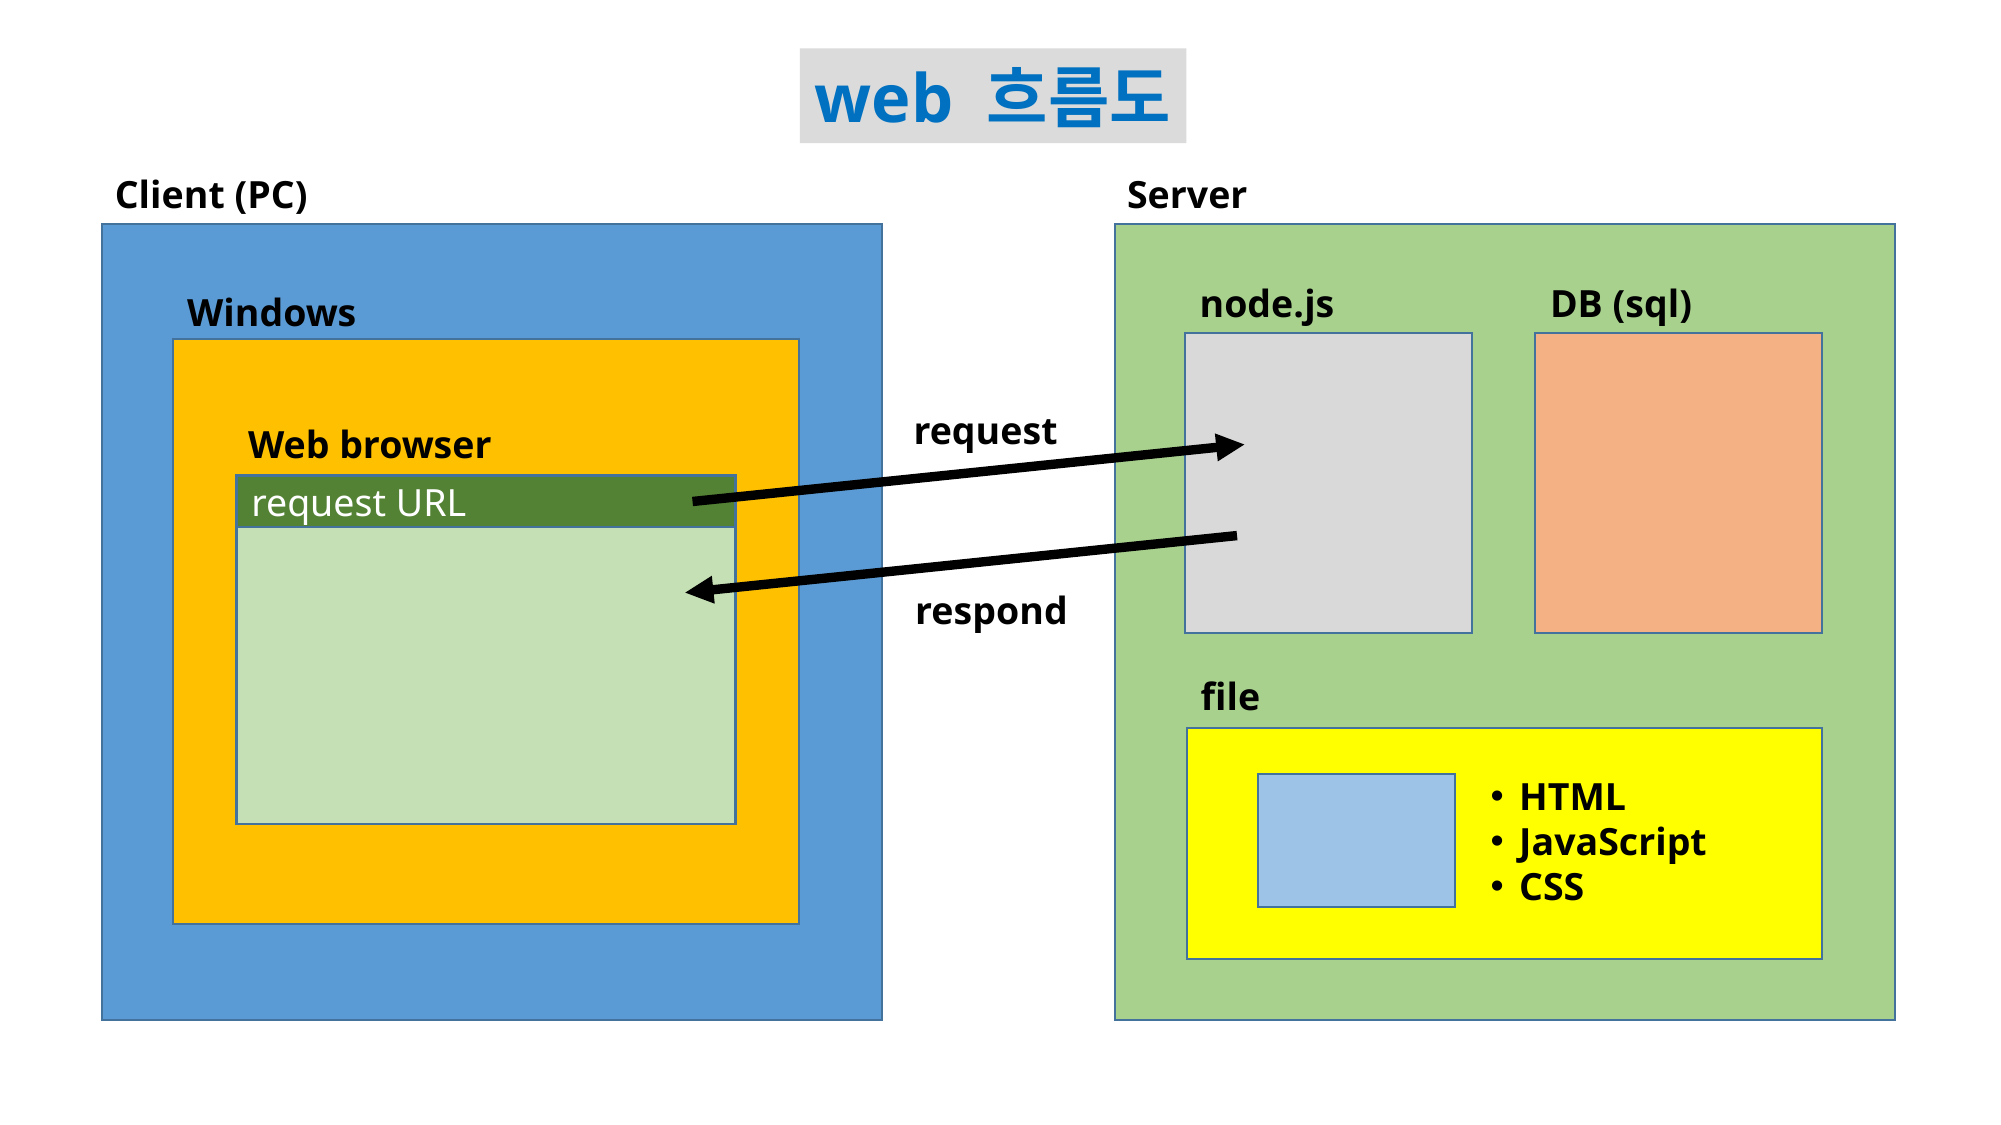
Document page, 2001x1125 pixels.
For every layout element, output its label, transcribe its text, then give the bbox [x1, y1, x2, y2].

text_box [1186, 727, 1823, 960]
text_box [1184, 332, 1473, 634]
text_box Web browser [233, 414, 507, 474]
text_box [172, 338, 800, 925]
text_box [1534, 332, 1823, 634]
text_box web 흐름도 [799, 48, 1187, 144]
text_box request URL [235, 475, 737, 528]
text_box HTML JavaScript CSS [1475, 765, 1722, 916]
text_box [1257, 773, 1456, 908]
text_box [101, 223, 883, 1021]
text_box request [898, 399, 1073, 444]
text_box [235, 528, 737, 825]
text_box respond [900, 593, 1083, 640]
text_box [1114, 223, 1896, 1021]
text_box Server [1112, 163, 1263, 224]
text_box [685, 535, 1238, 593]
text_box Client (PC) [100, 163, 323, 224]
text_box DB (sql) [1535, 272, 1708, 333]
text_box node.js [1184, 272, 1350, 333]
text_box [692, 444, 1245, 502]
text_box file [1185, 665, 1276, 726]
text_box Windows [172, 281, 372, 342]
